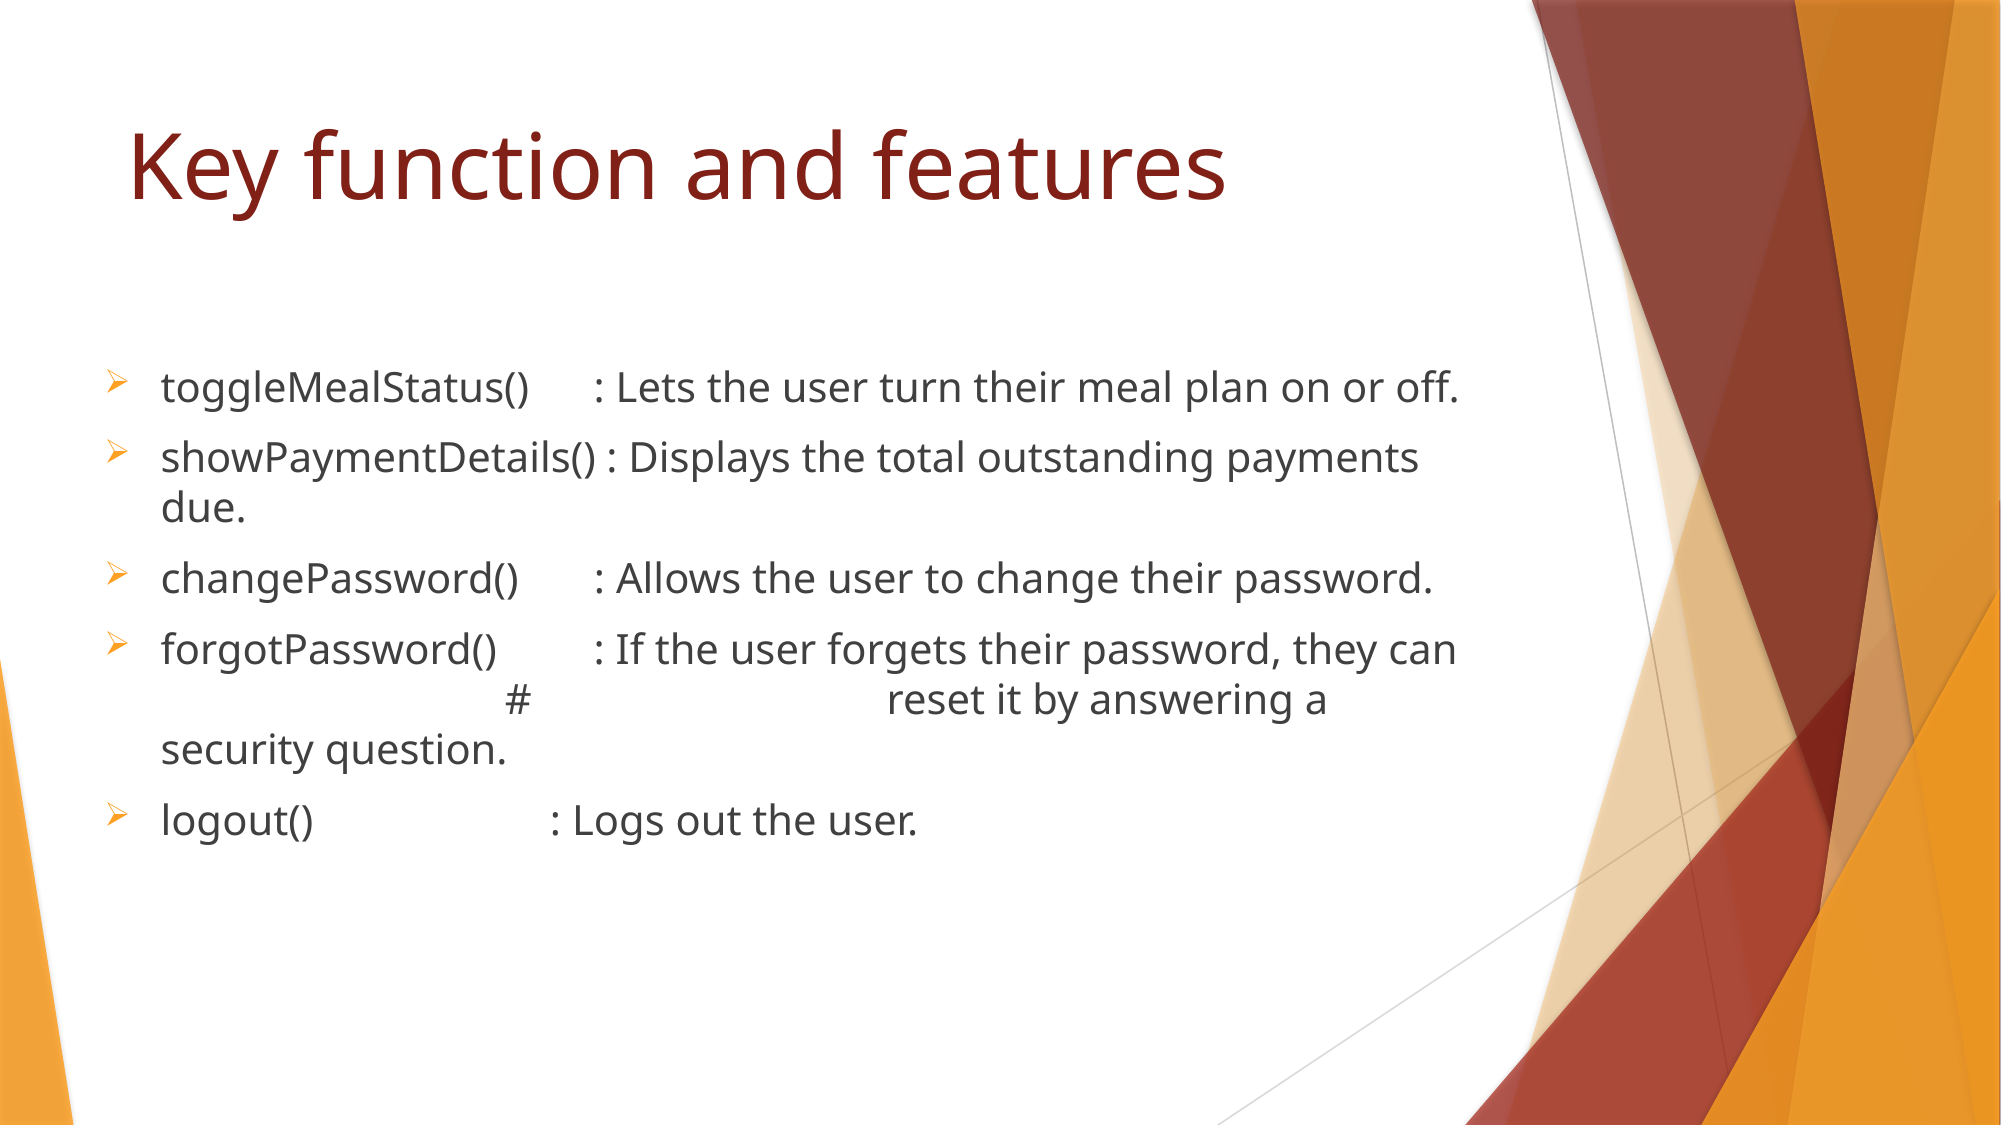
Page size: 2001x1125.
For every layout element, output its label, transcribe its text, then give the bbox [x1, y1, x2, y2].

list toggleMealStatus() : Lets the user turn their meal plan on or off. showPaymentDetails() : Displays the total outstanding payments due. changePassword() : Allows the user to change their password. forgotPassword() : If the user forgets their password, they can # reset it by answering a security question. logout() : Logs out the user. [89, 352, 1500, 990]
title Key function and features [111, 99, 1522, 317]
